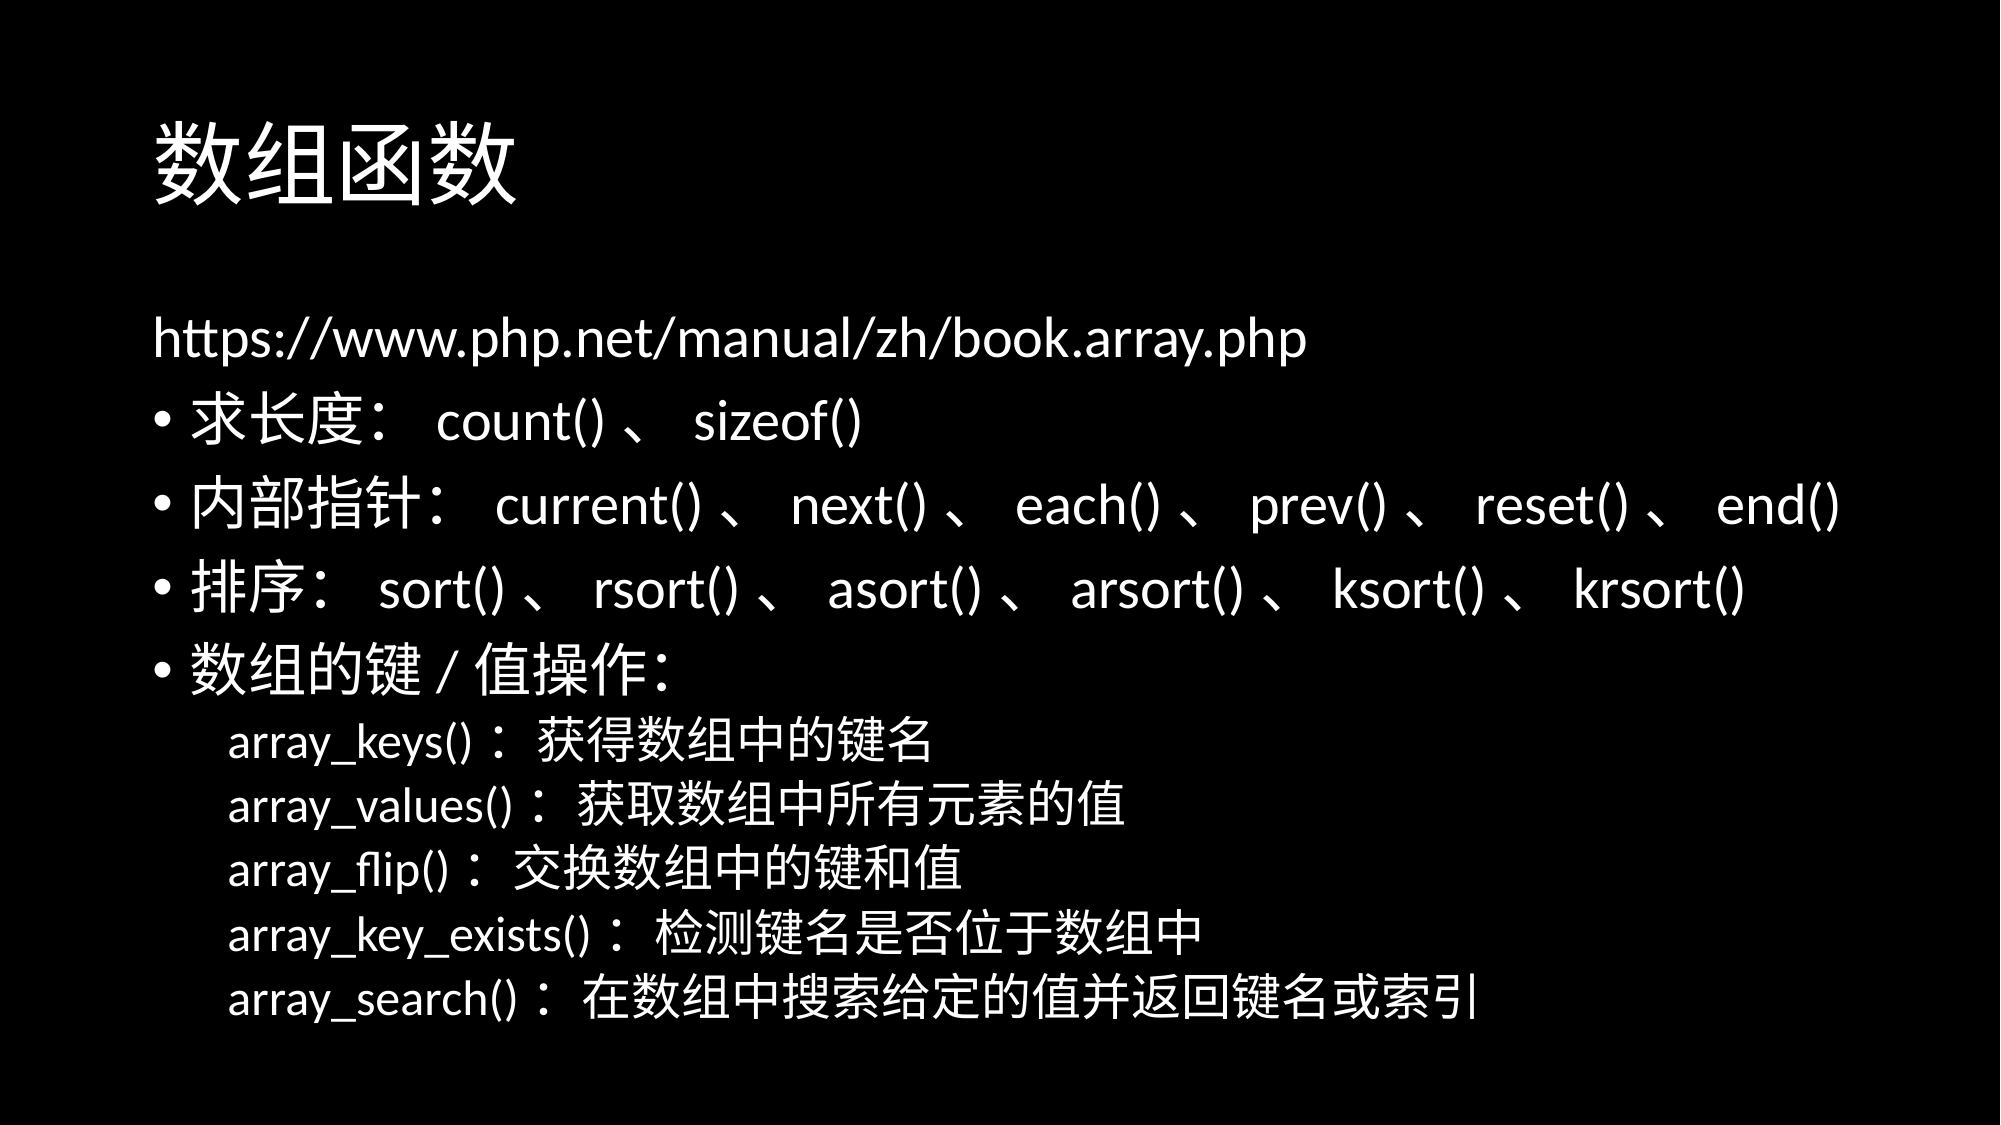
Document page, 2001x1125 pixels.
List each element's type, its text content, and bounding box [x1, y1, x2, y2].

title 数组函数 [137, 59, 1863, 278]
list https://www.php.net/manual/zh/book.array.php 求长度：count()、sizeof() 内部指针：current()、next()、each()、prev()、reset()、end() 排序：sort()、rsort()、asort()、arsort()、ksort()、krsort() 数组的键/值操作： array_keys()：获得数组中的键名 array_values()：获取数组中所有元素的值 array_flip()：交换数组中的键和值 array_key_exists()：检测键名是否位于数组中 array_search()：在数组中搜索给定的值并返回键名或索引 [137, 299, 1863, 1093]
